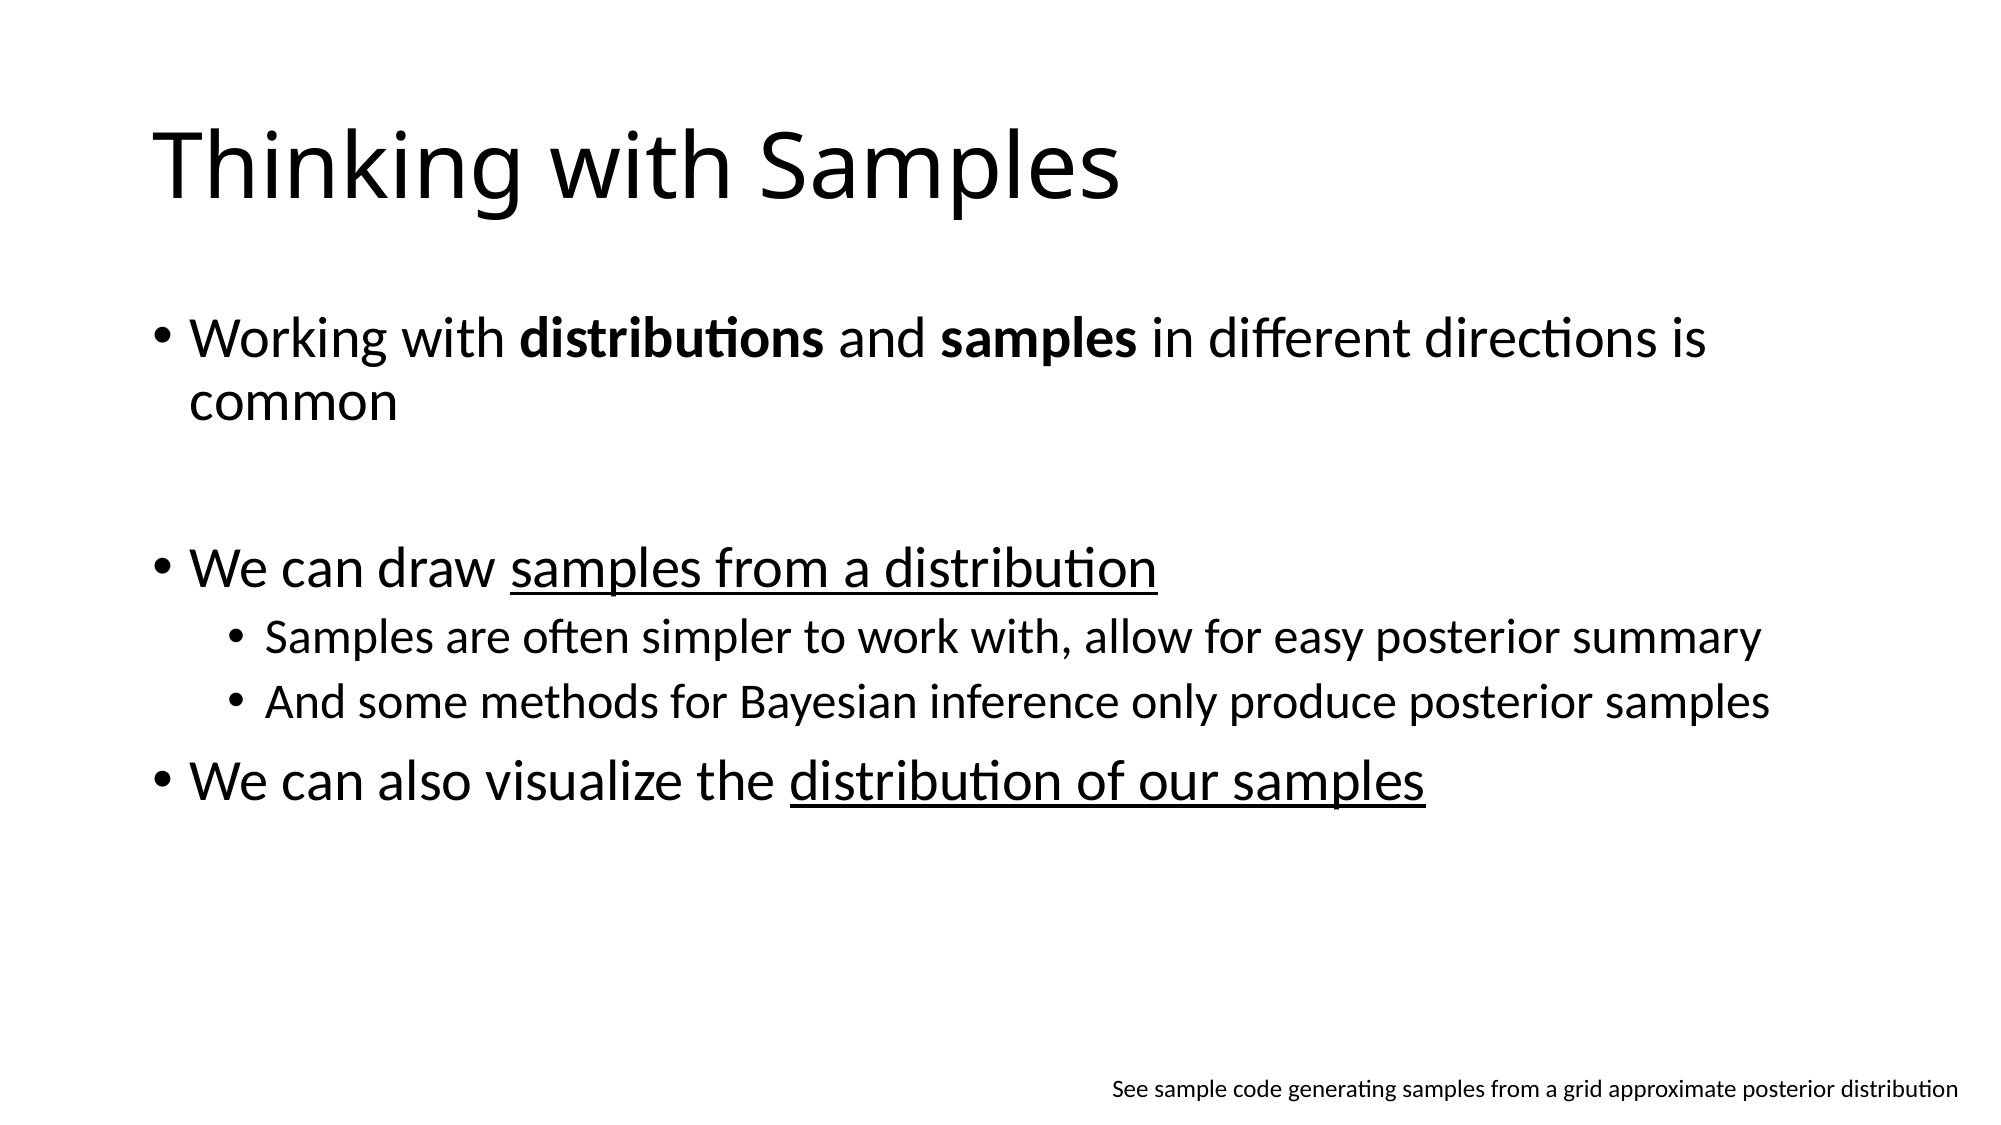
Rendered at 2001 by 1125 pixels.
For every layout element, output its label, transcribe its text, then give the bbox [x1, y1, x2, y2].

text_box See sample code generating samples from a grid approximate posterior distribution [775, 1065, 1976, 1110]
list Working with distributions and samples in different directions is common We can draw samples from a distribution Samples are often simpler to work with, allow for easy posterior summary And some methods for Bayesian inference only produce posterior samples We can also visualize the distribution of our samples [137, 299, 1863, 1014]
title Thinking with Samples [137, 59, 1863, 278]
